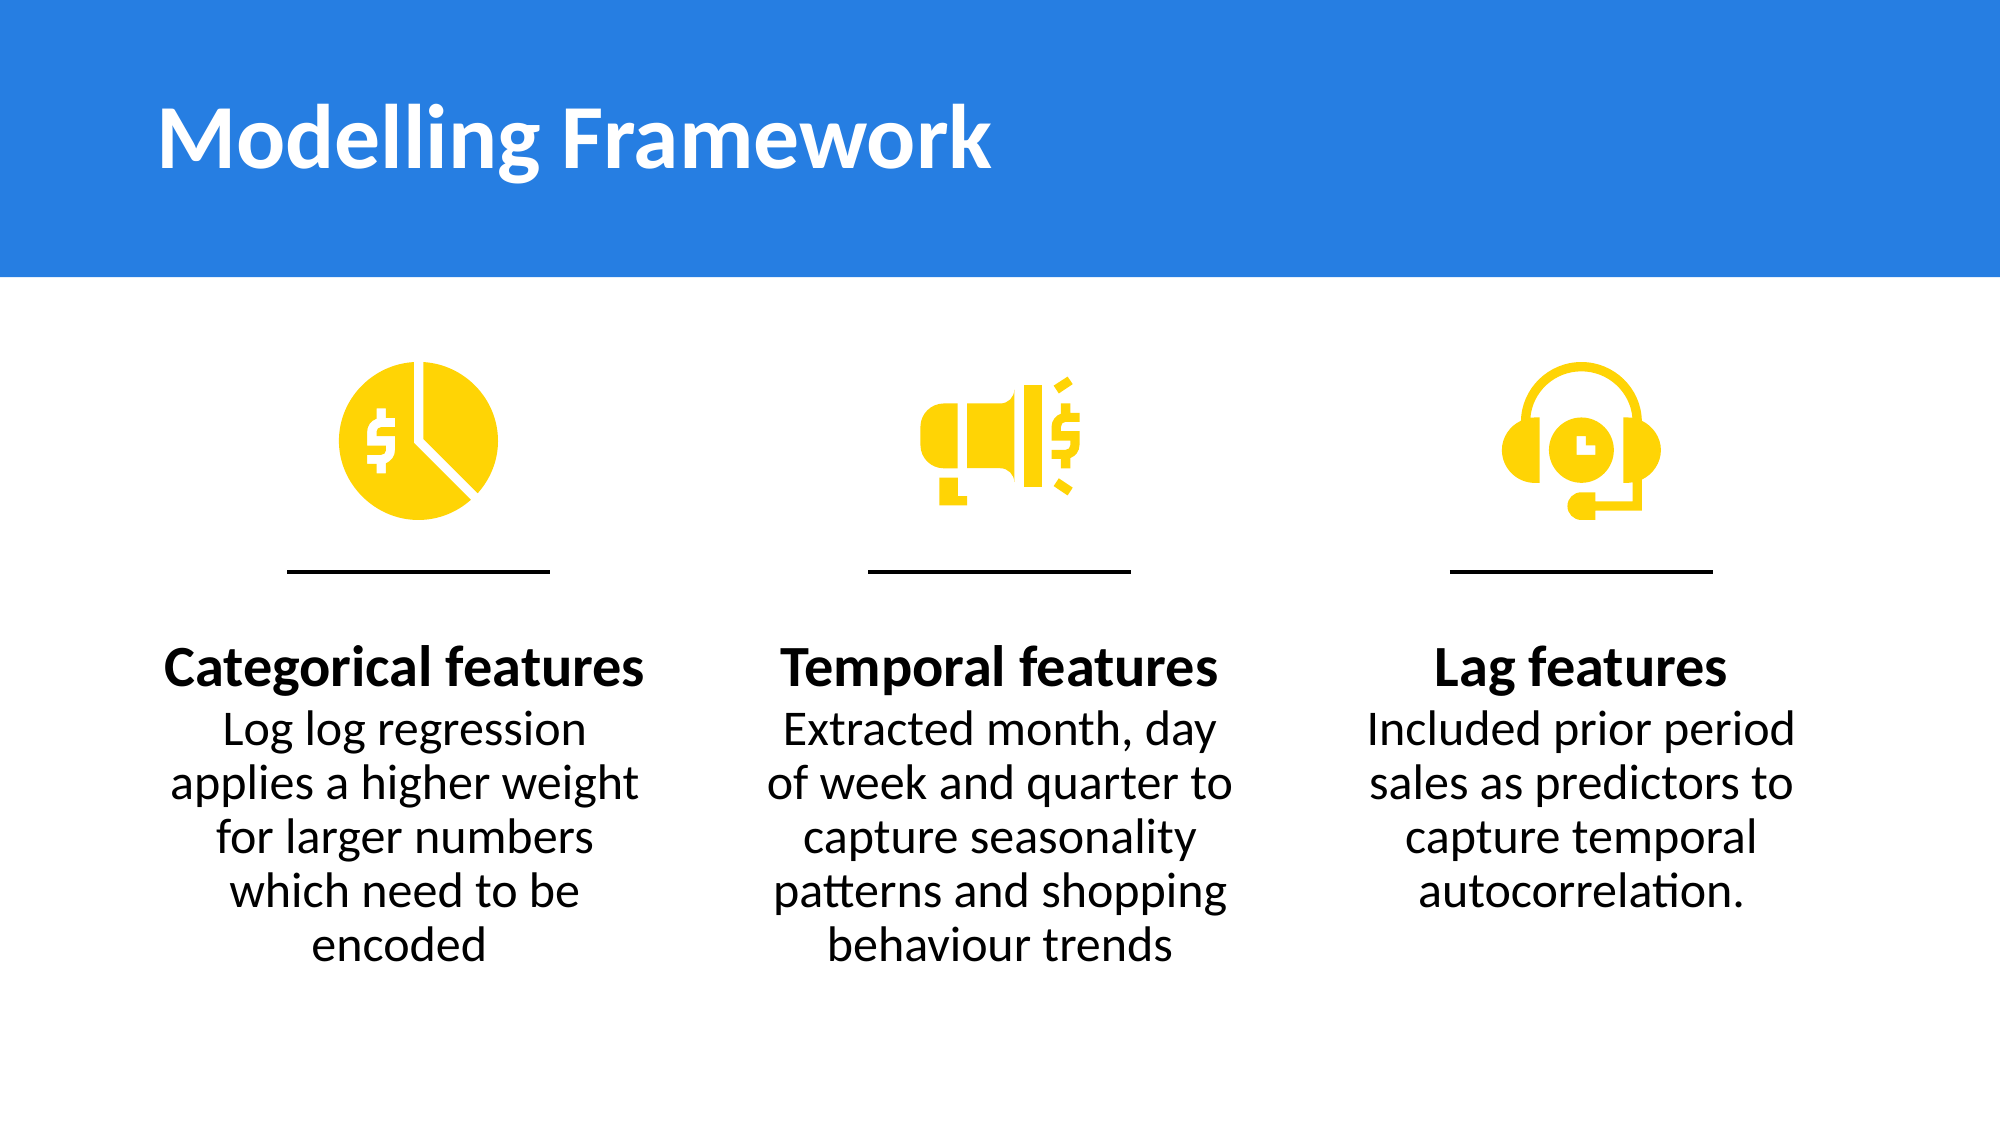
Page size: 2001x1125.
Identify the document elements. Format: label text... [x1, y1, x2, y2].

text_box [919, 376, 1081, 506]
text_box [1501, 361, 1662, 521]
text_box Extracted month, day of week and quarter to capture seasonality patterns and shopping behaviour trends [738, 682, 1262, 886]
title Modelling Framework [141, 29, 1867, 248]
text_box Log log regression applies a higher weight for larger numbers which need to be encoded [143, 719, 666, 886]
text_box Temporal features [738, 597, 1261, 719]
text_box Lag features [1343, 597, 1819, 719]
text_box Categorical features [138, 597, 672, 719]
text_box Included prior period sales as predictors to capture temporal autocorrelation. [1343, 719, 1819, 886]
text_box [338, 361, 499, 521]
text_box [0, 0, 2000, 279]
